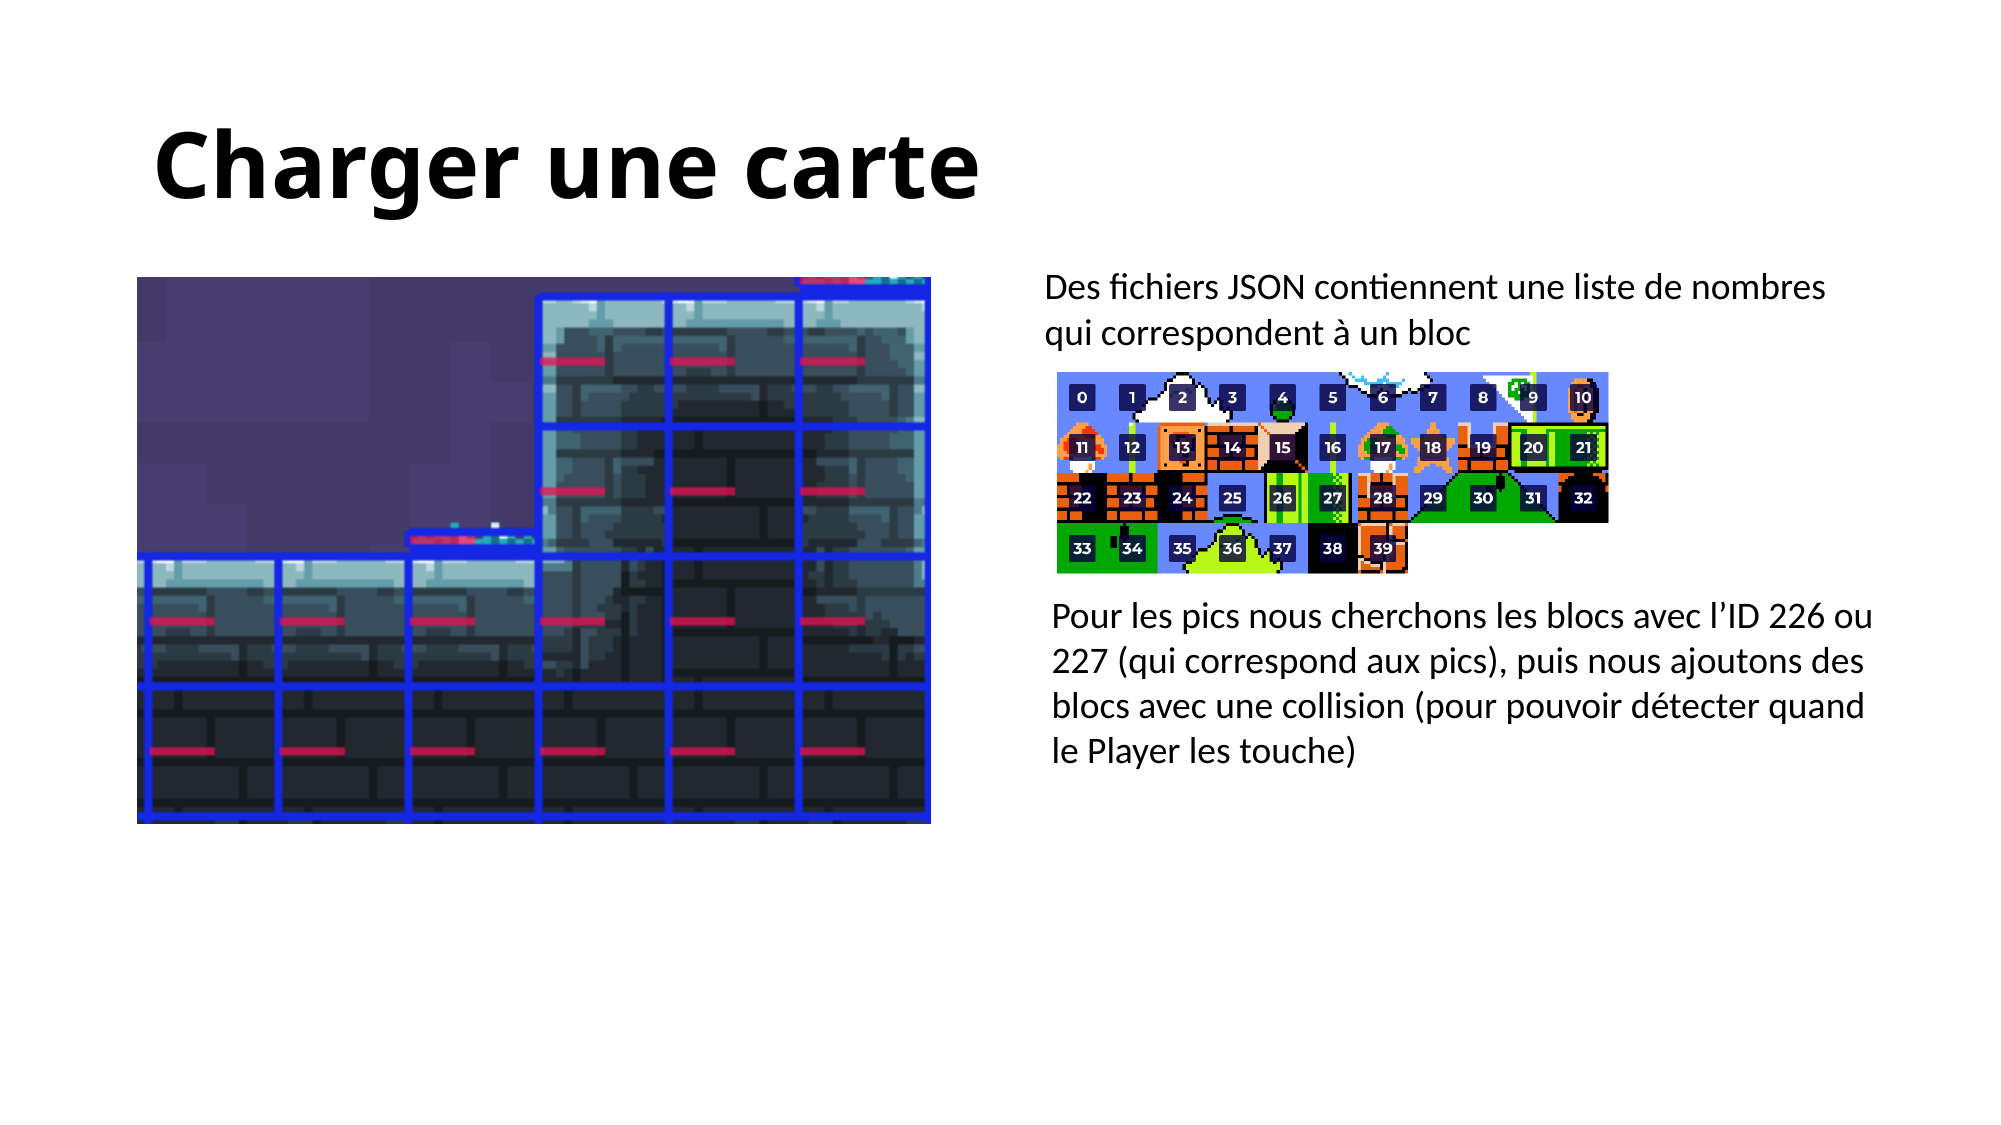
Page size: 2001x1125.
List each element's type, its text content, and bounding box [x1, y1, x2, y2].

text_box Pour les pics nous cherchons les blocs avec l’ID 226 ou 227 (qui correspond aux pics), puis nous ajoutons des blocs avec une collision (pour pouvoir détecter quand le Player les touche) [1036, 584, 1904, 779]
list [137, 277, 931, 824]
text_box Des fichiers JSON contiennent une liste de nombres qui correspondent à un bloc [1029, 255, 1897, 360]
picture [1049, 364, 1616, 581]
title Charger une carte [137, 59, 1863, 278]
